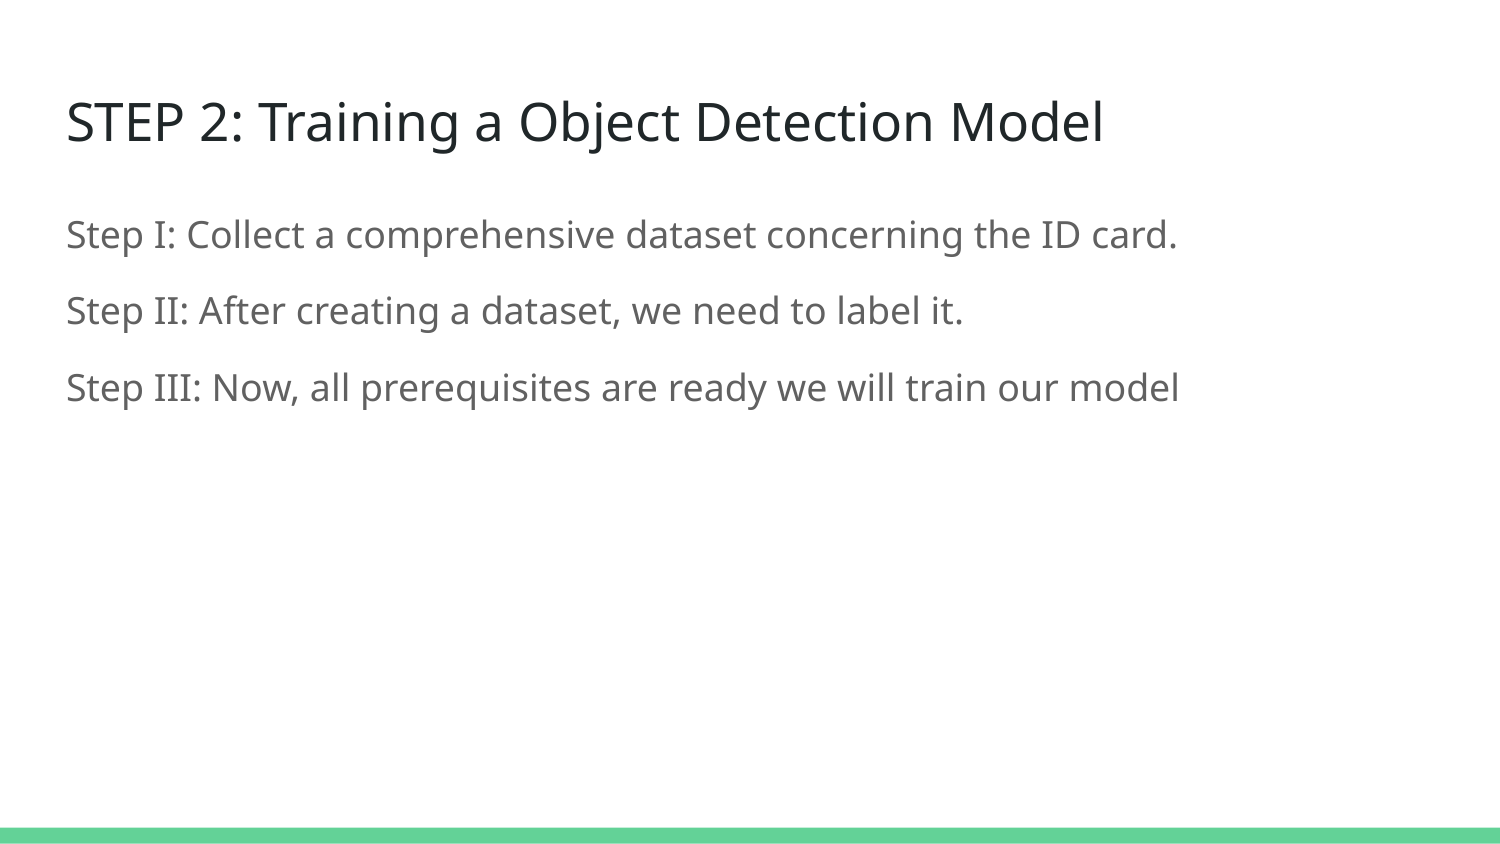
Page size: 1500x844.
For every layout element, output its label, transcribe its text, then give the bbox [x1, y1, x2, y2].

list Step I: Collect a comprehensive dataset concerning the ID card. Step II: After creating a dataset, we need to label it. Step III: Now, all prerequisites are ready we will train our model [51, 189, 1449, 750]
title STEP 2: Training a Object Detection Model [51, 72, 1449, 167]
